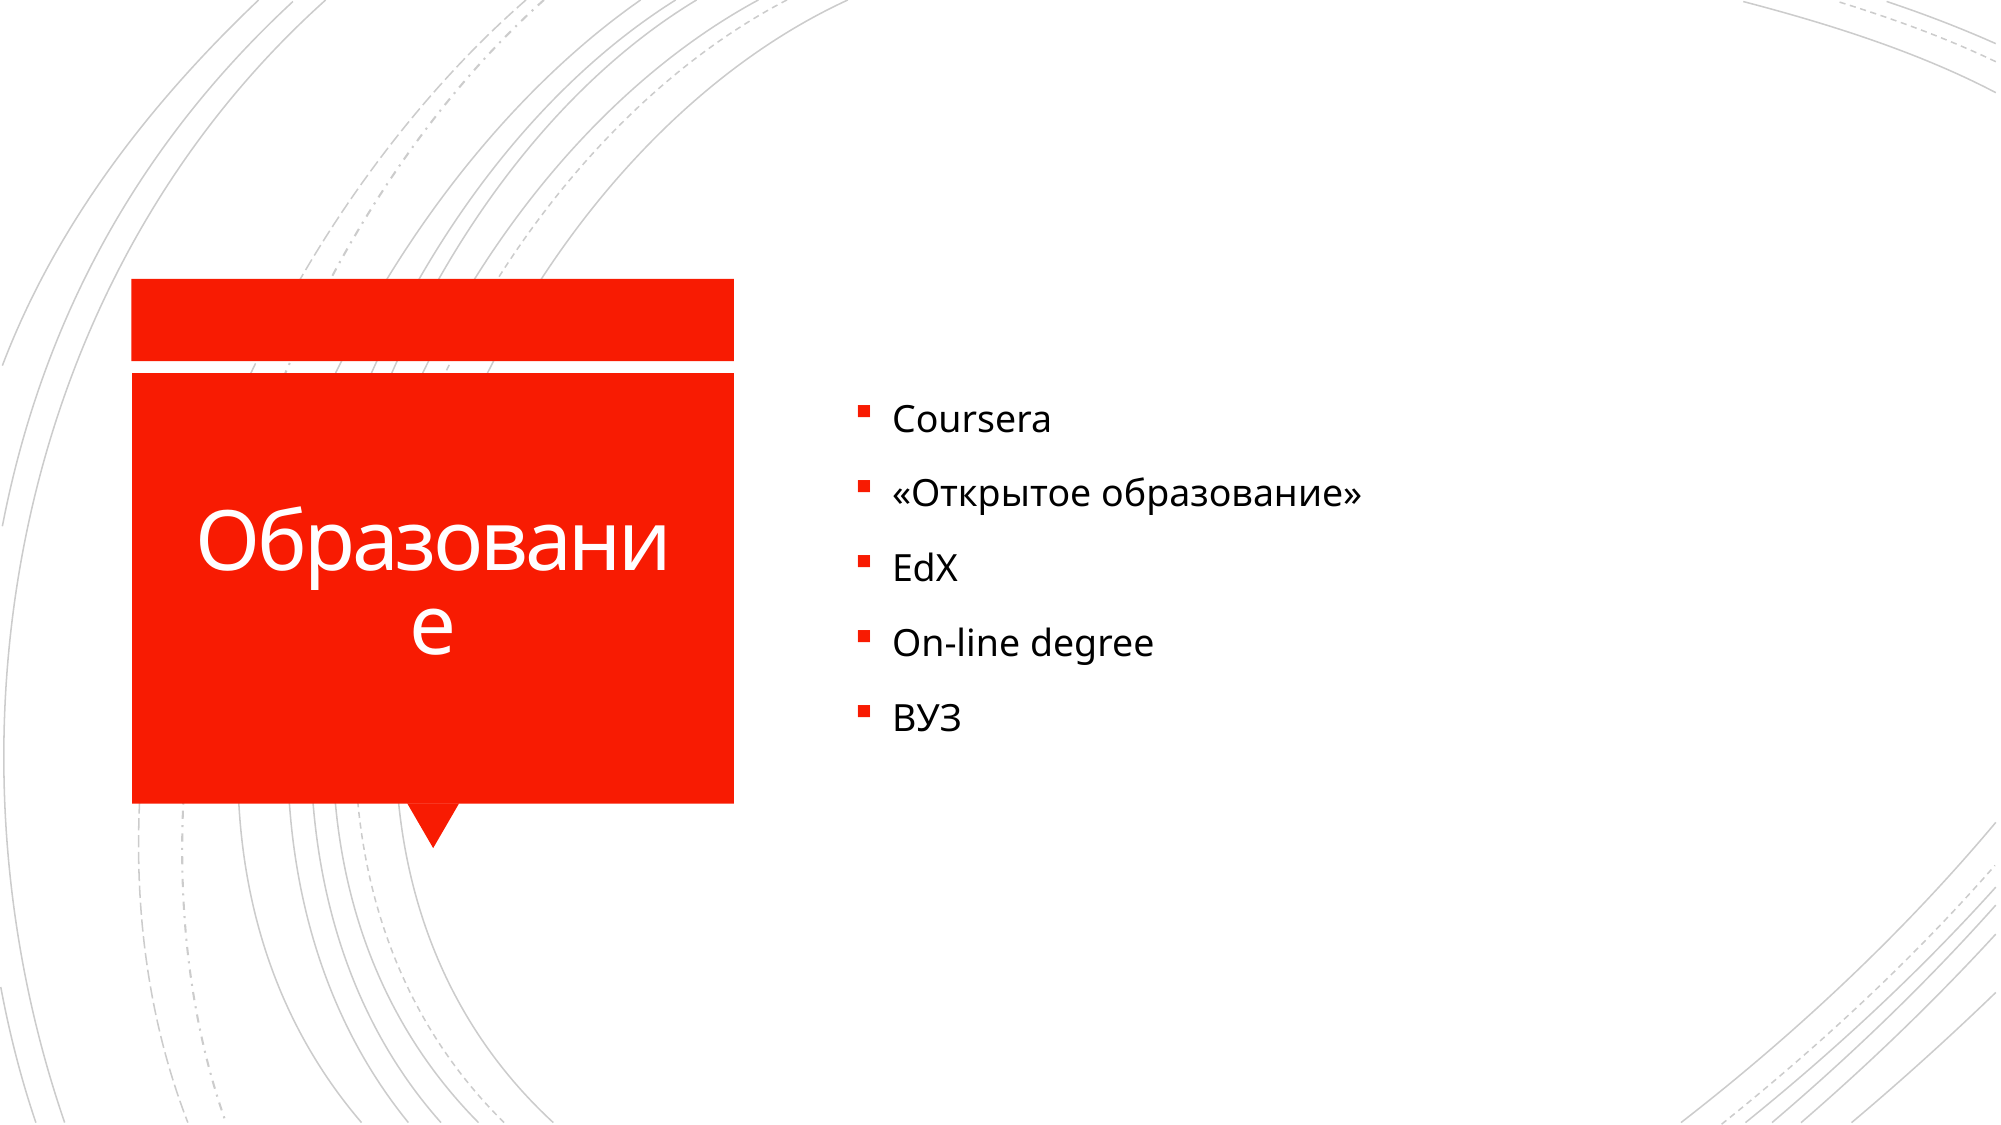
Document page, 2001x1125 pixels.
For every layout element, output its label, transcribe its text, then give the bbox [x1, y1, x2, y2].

list Coursera «Открытое образование» EdX On-line degree ВУЗ [839, 131, 1871, 993]
title Образование [145, 385, 720, 789]
